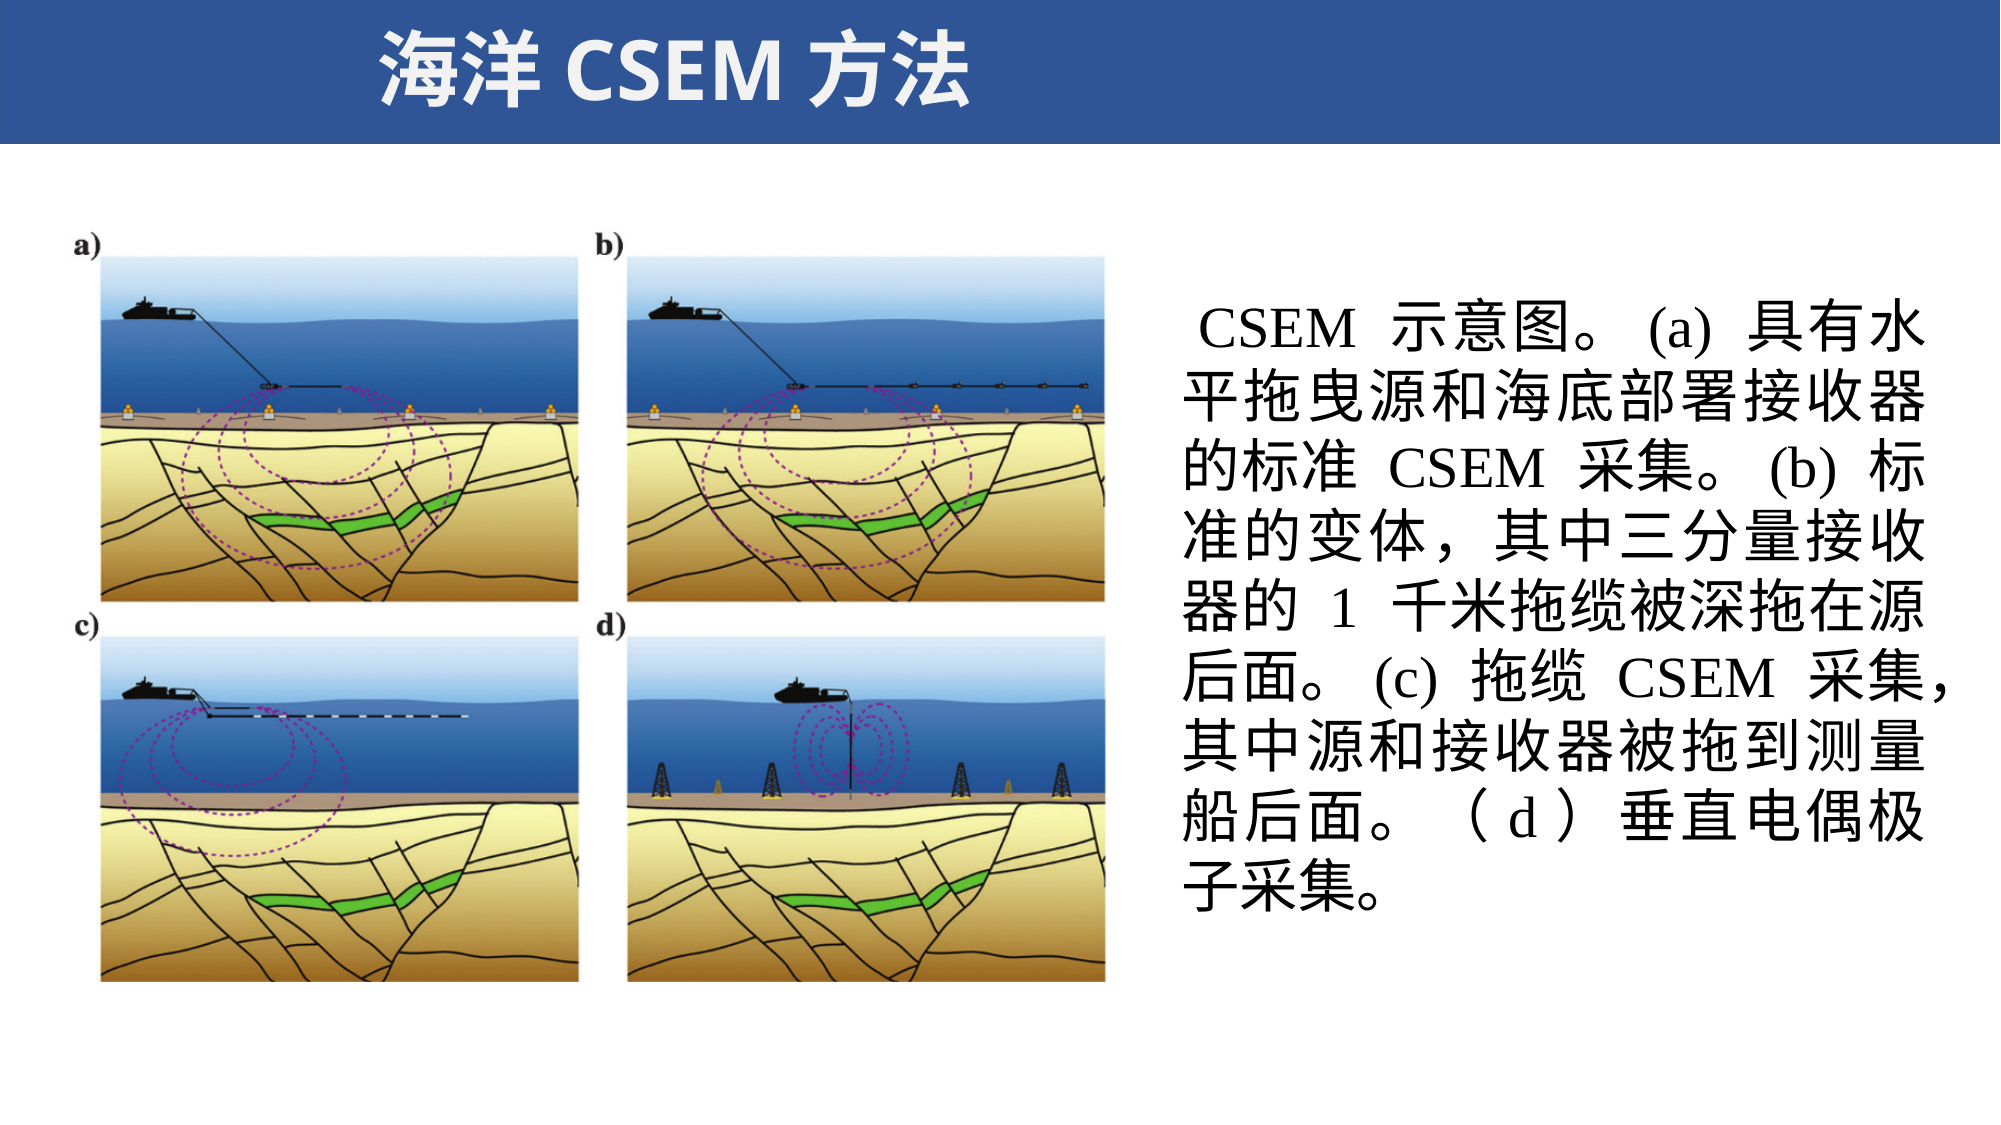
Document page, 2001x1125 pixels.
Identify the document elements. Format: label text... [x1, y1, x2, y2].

text_box CSEM 示意图。(a) 具有水平拖曳源和海底部署接收器的标准 CSEM 采集。(b) 标准的变体，其中三分量接收器的 1 千米拖缆被深拖在源后面。(c) 拖缆 CSEM 采集，其中源和接收器被拖到测量船后面。（d）垂直电偶极子采集。 [1166, 281, 1942, 927]
text_box 海洋CSEM方法 [0, 0, 2000, 144]
picture [58, 180, 1112, 982]
